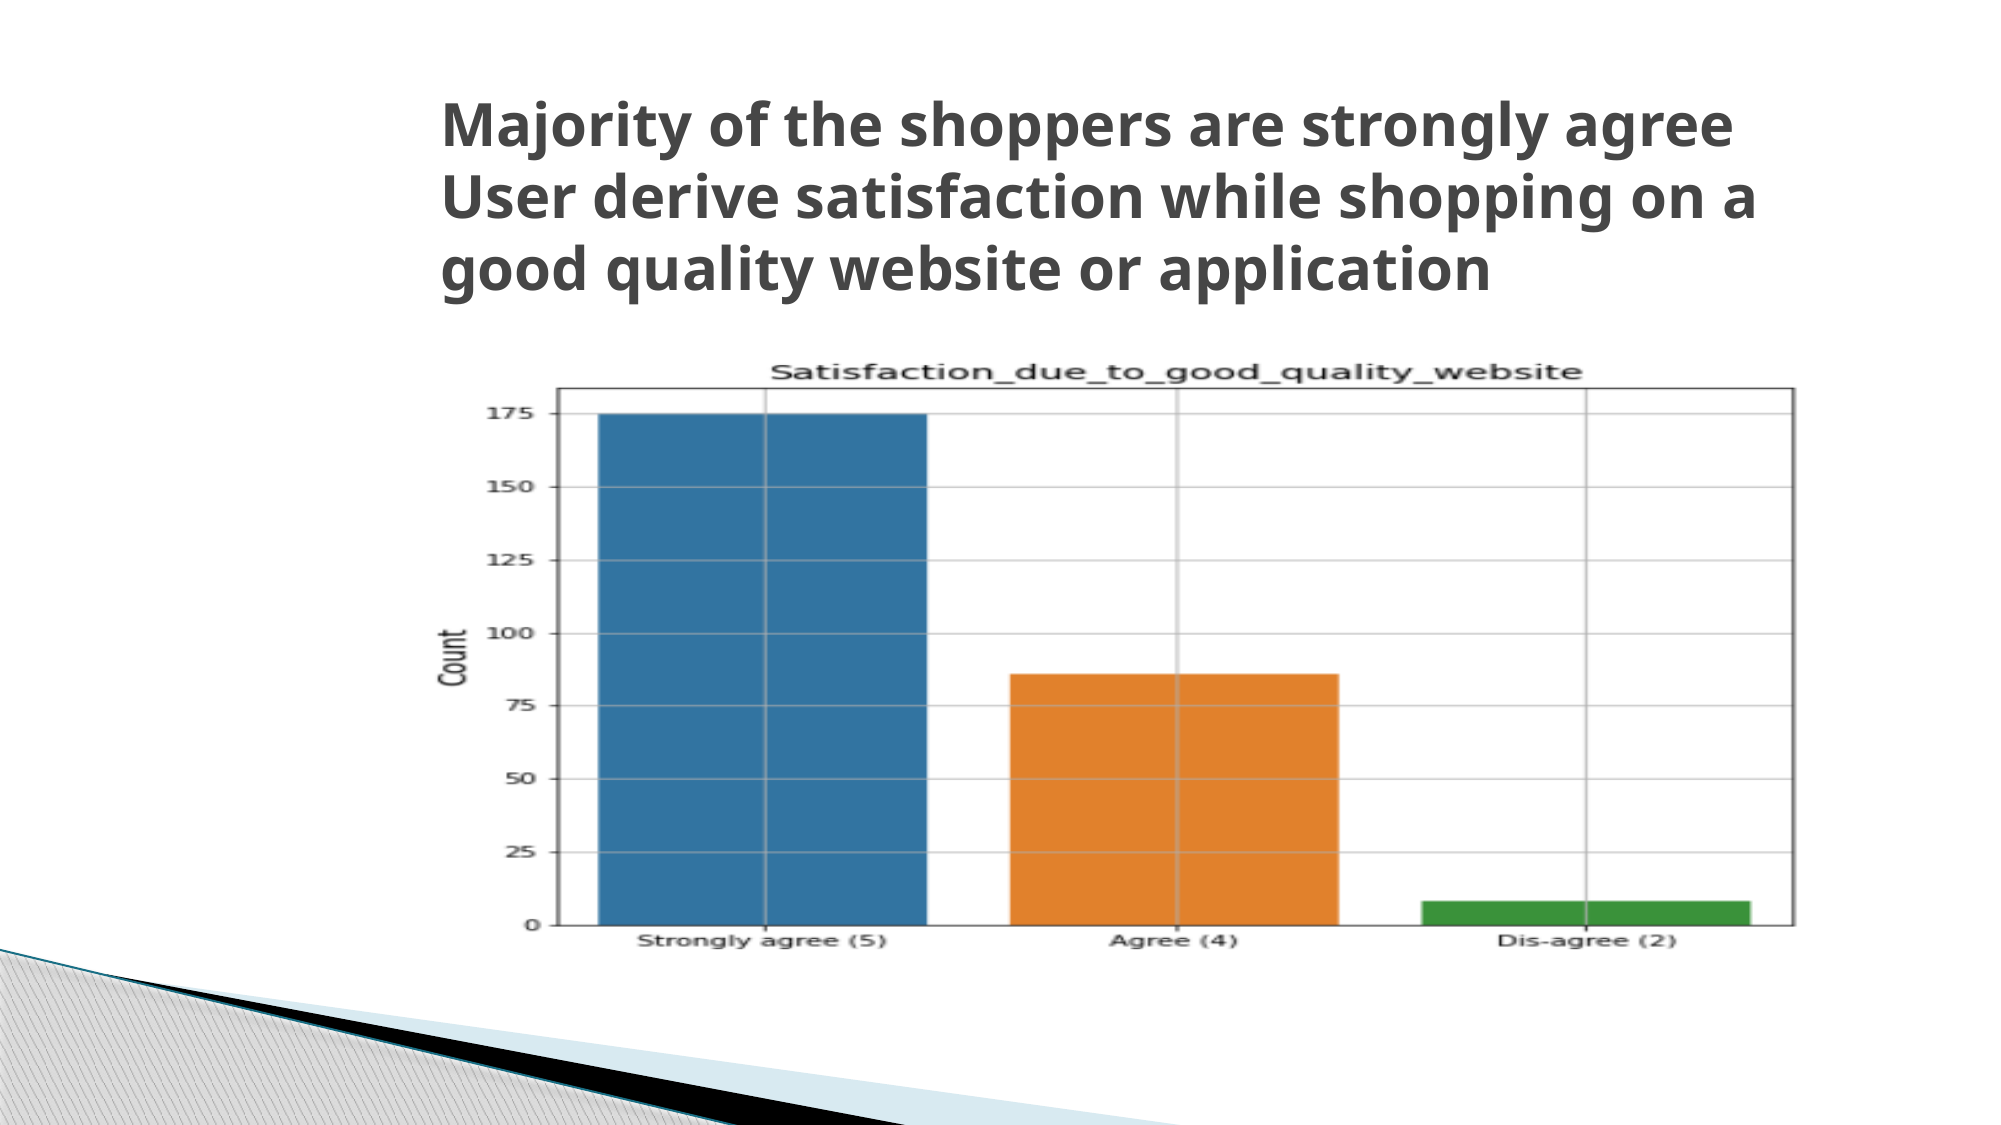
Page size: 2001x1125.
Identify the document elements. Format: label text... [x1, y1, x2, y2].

title Majority of the shoppers are strongly agree User derive satisfaction while shopping on a good quality website or application [425, 76, 1888, 313]
picture [424, 349, 1888, 953]
